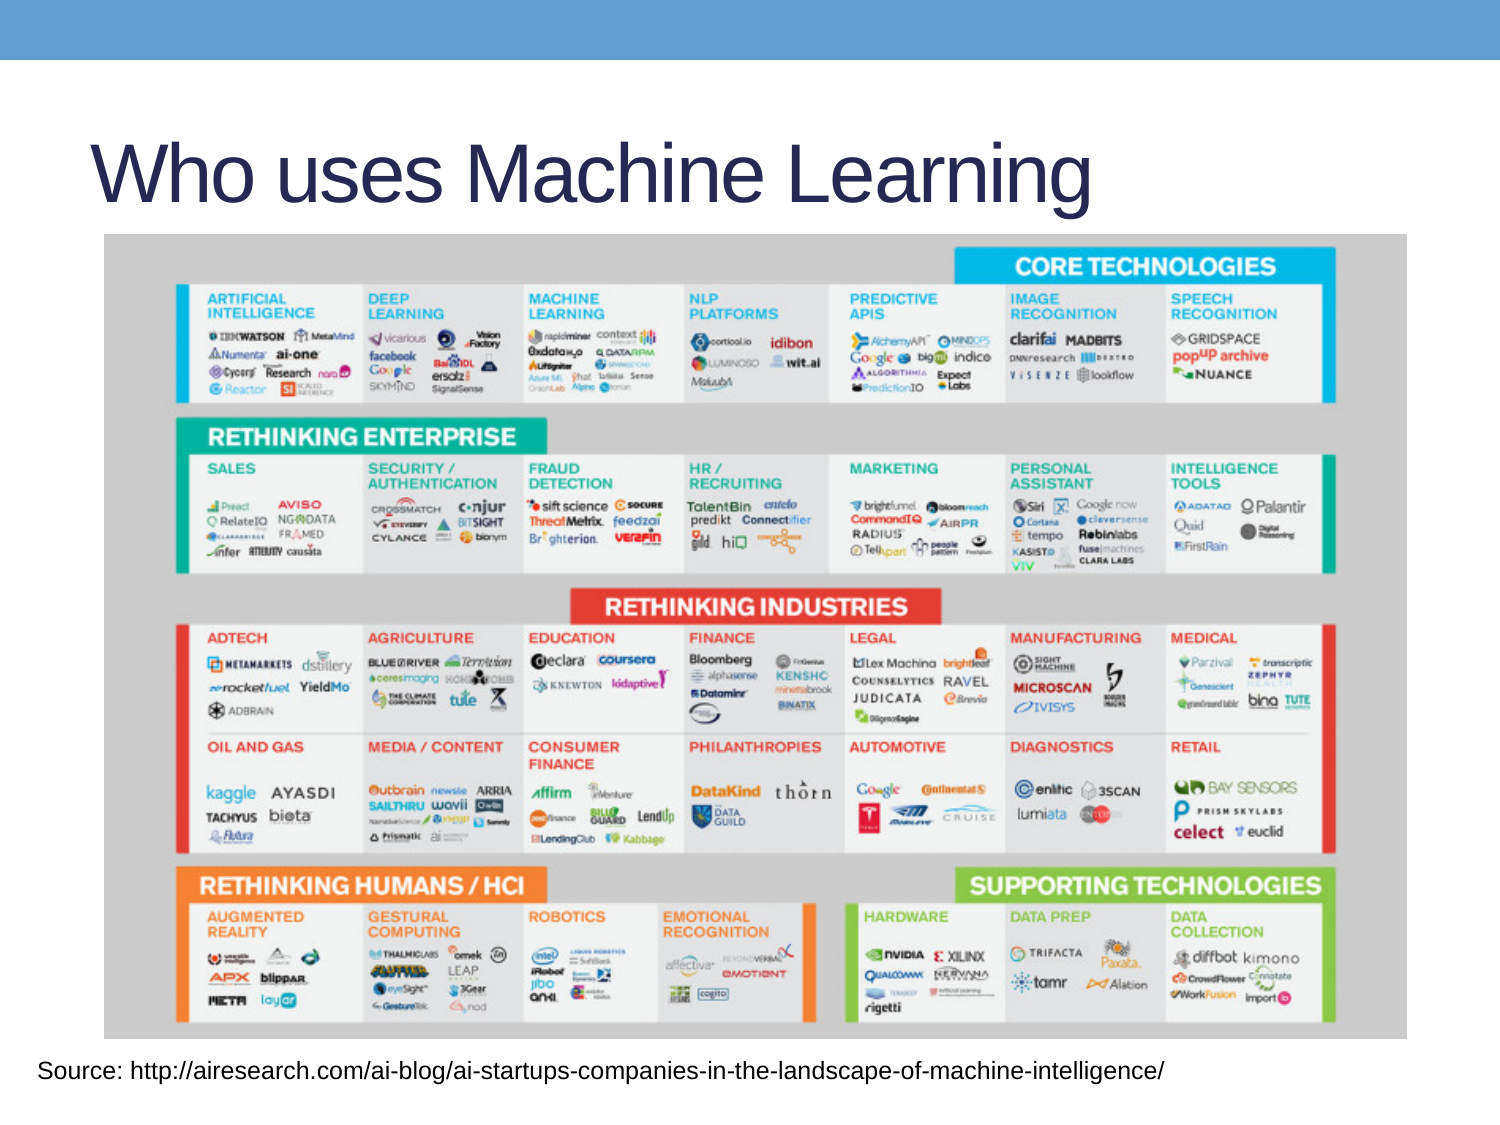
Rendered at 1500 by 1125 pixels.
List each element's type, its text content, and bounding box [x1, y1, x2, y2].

title Who uses Machine Learning [75, 87, 1425, 250]
picture [103, 233, 1407, 1040]
text_box Source: http://airesearch.com/ai-blog/ai-startups-companies-in-the-landscape-of-machine-intelligence/ [22, 1046, 1432, 1092]
